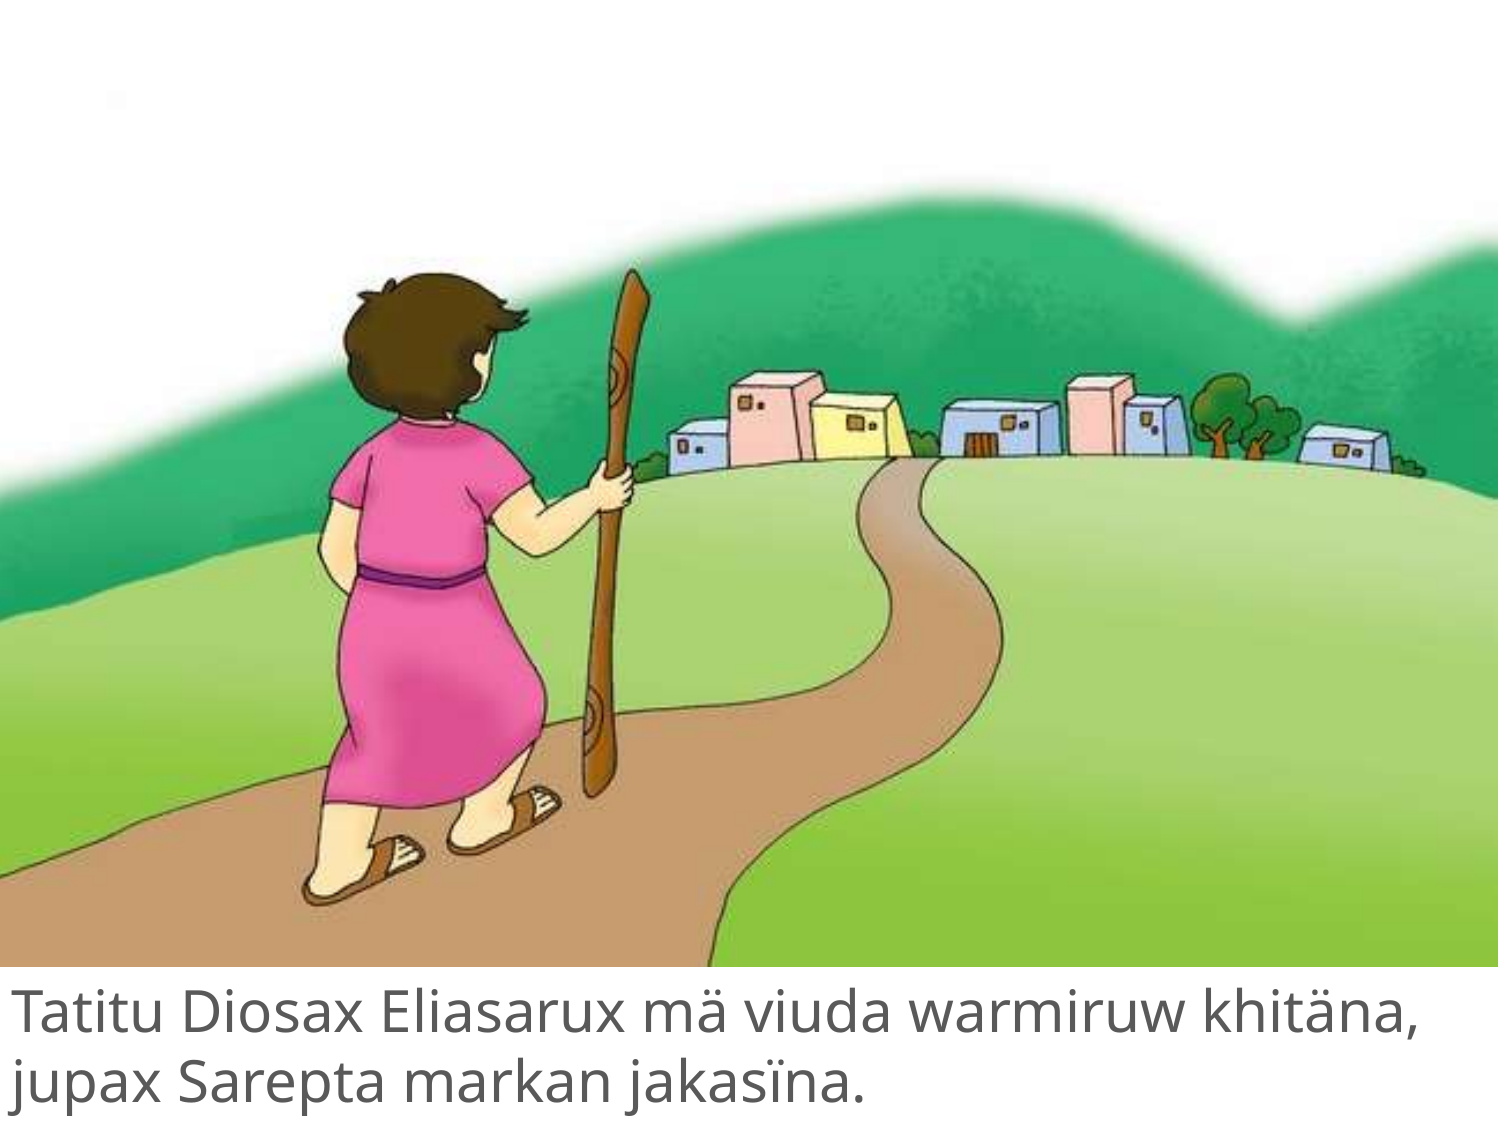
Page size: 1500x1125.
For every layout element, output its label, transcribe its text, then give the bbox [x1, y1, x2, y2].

picture [0, 0, 1498, 967]
text_box Tatitu Diosax Eliasarux mä viuda warmiruw khitäna, jupax Sarepta markan jakasïna. [0, 975, 1468, 1122]
